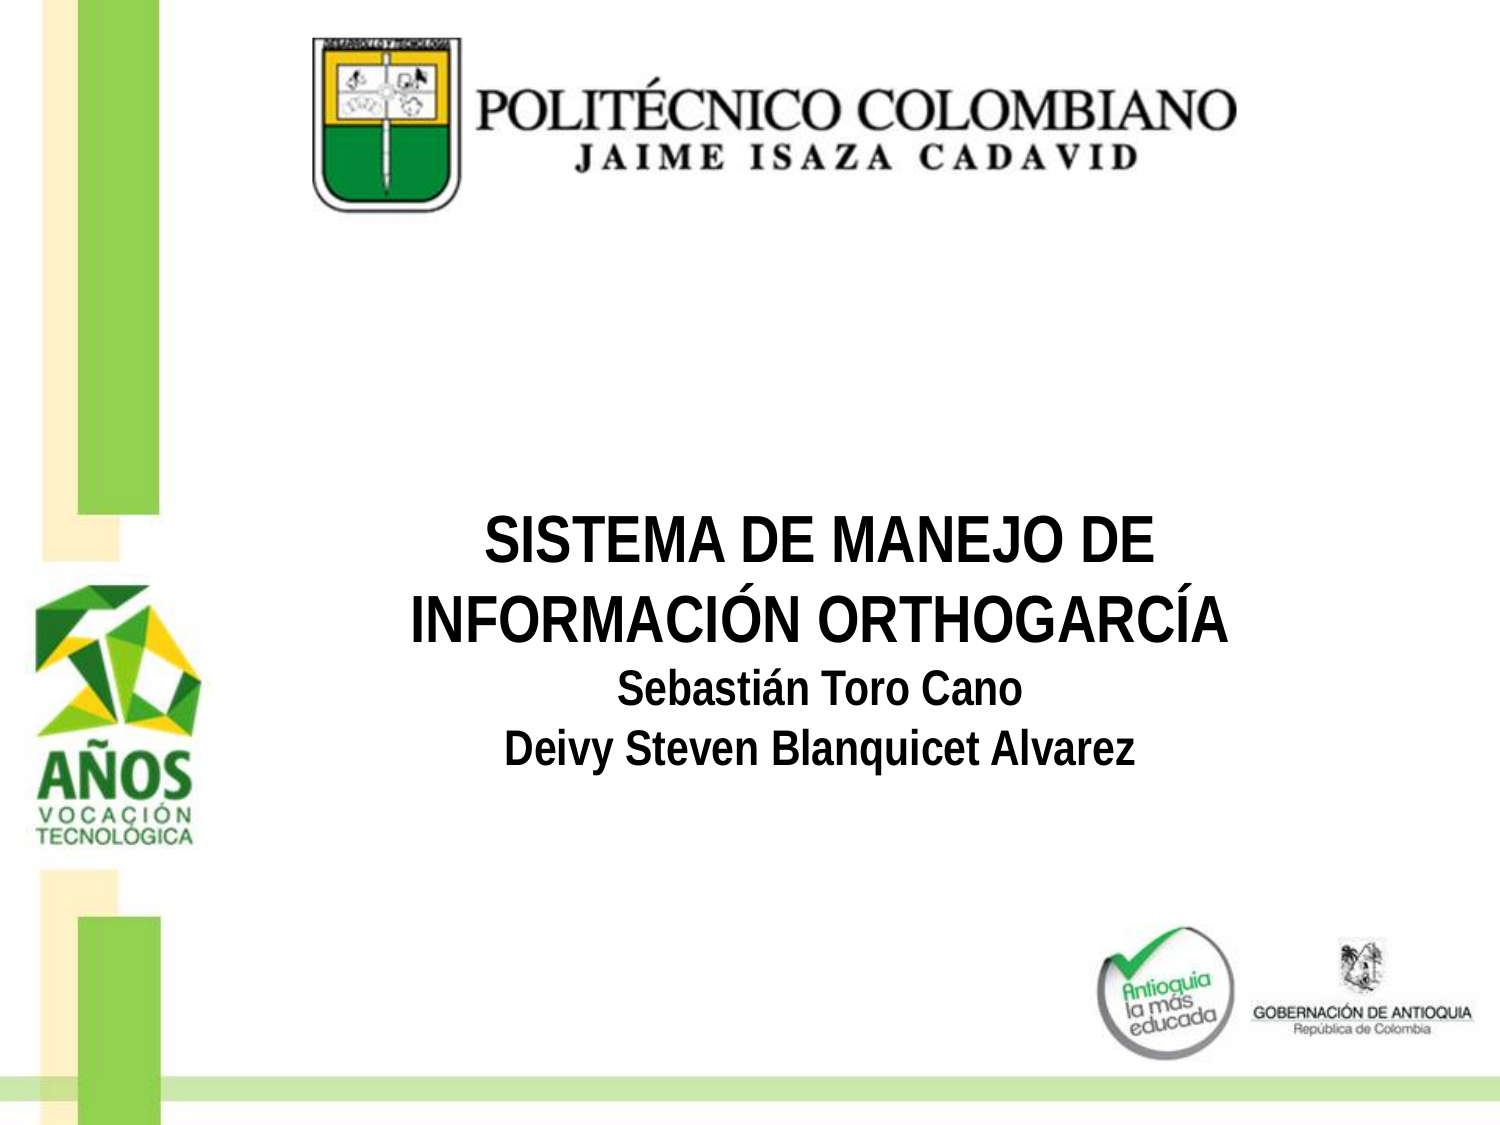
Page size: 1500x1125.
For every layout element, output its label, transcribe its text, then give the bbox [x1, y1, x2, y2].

text_box SISTEMA DE MANEJO DE INFORMACIÓN ORTHOGARCÍA Sebastián Toro Cano Deivy Steven Blanquicet Alvarez [336, 488, 1305, 783]
picture [0, 0, 1500, 1125]
